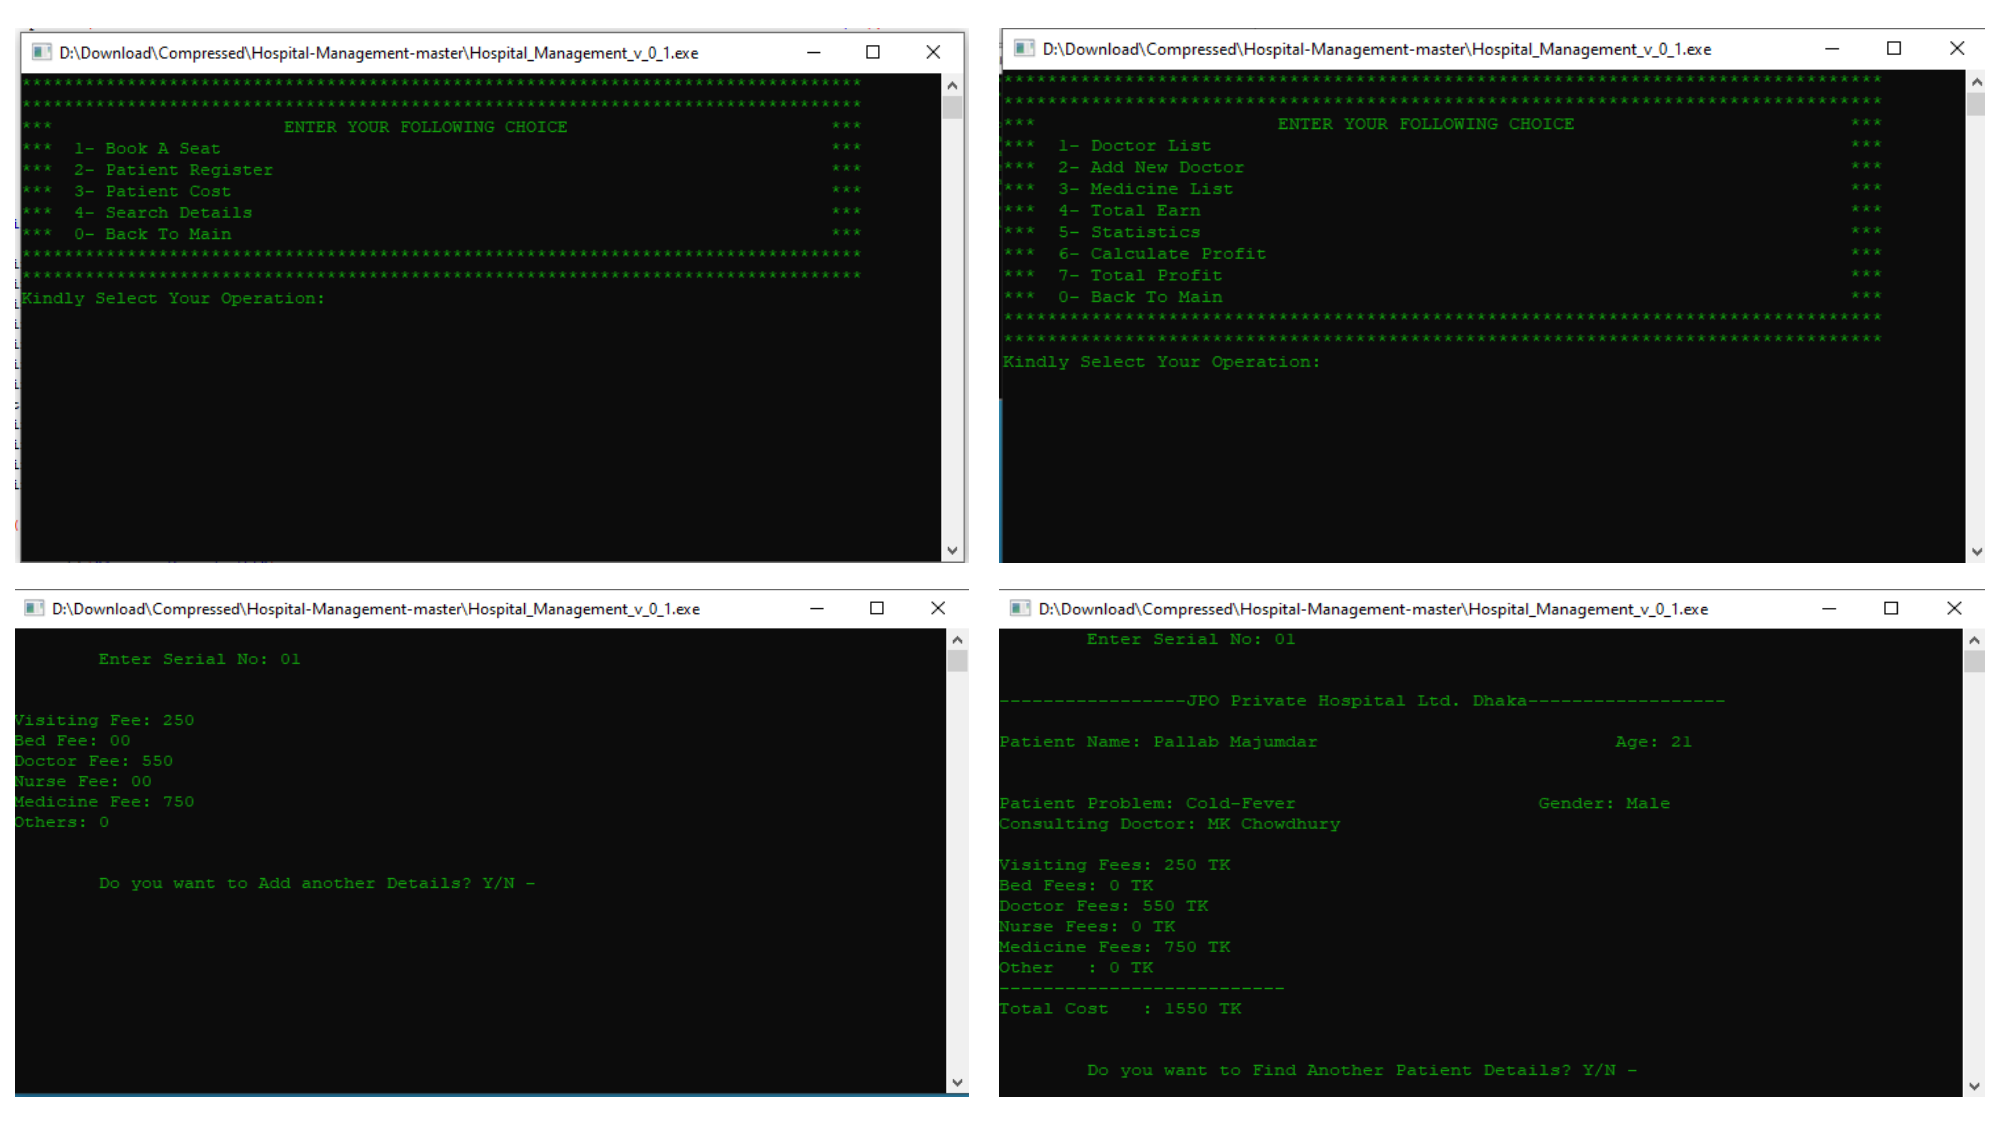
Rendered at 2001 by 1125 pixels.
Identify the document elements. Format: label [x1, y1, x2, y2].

picture [15, 28, 969, 563]
picture [999, 28, 1985, 563]
picture [15, 589, 969, 1097]
picture [999, 589, 1985, 1097]
